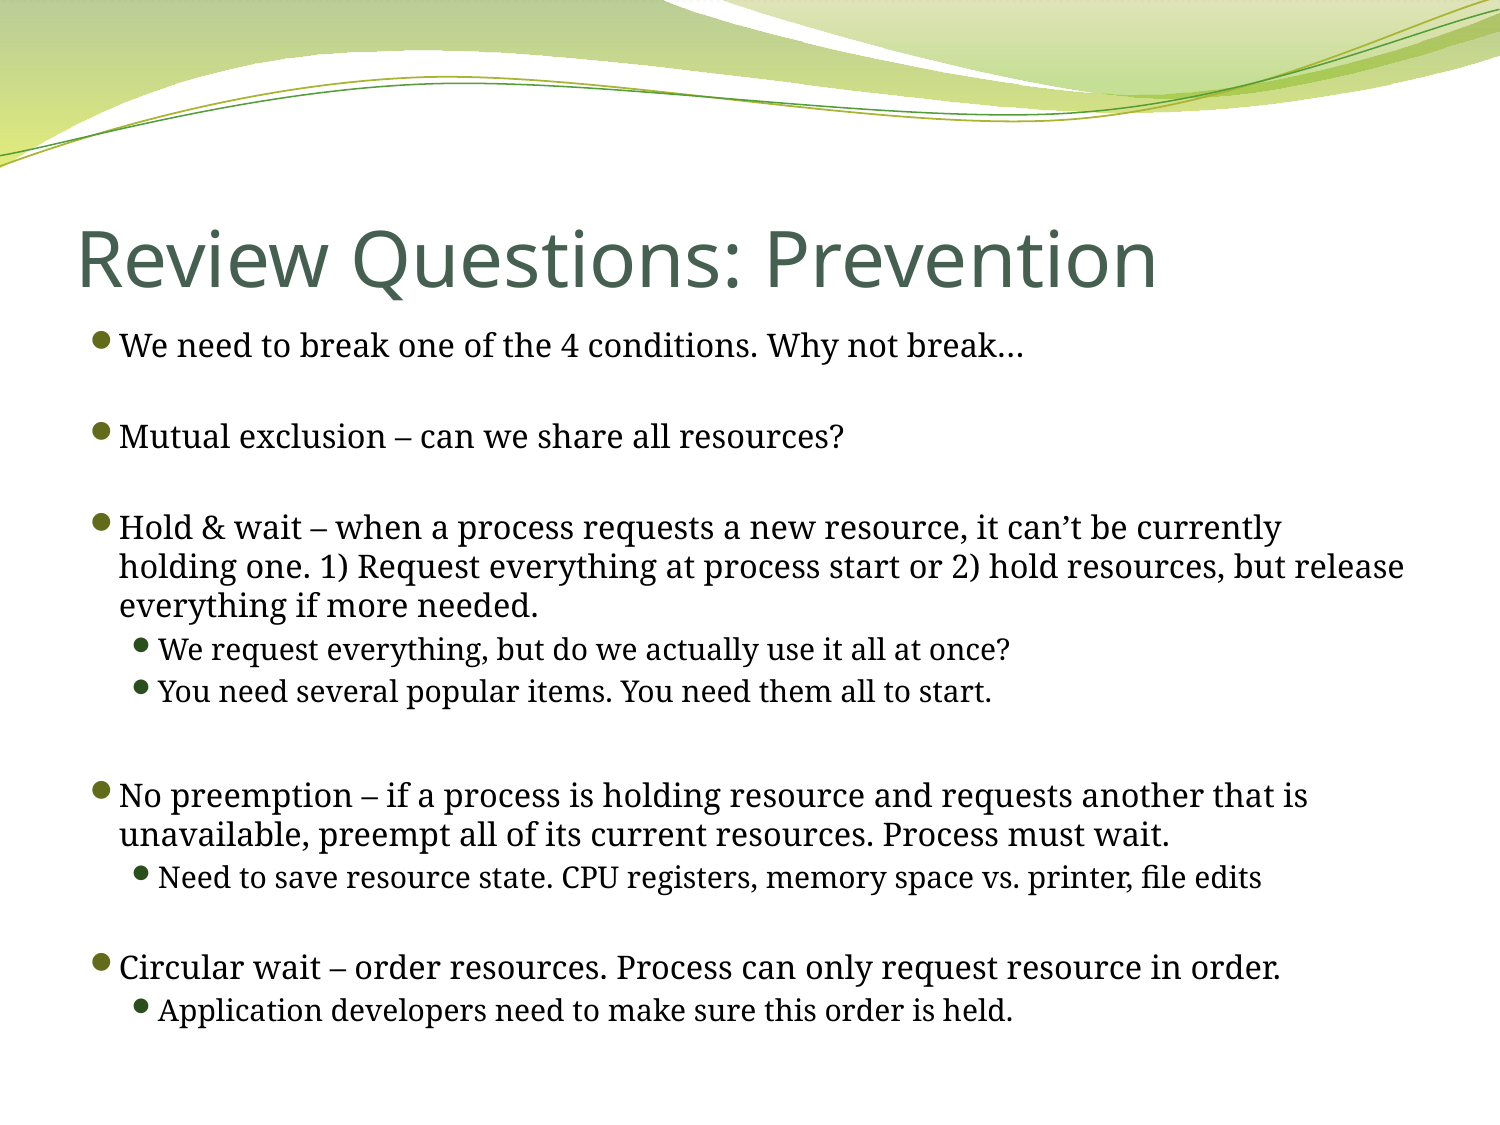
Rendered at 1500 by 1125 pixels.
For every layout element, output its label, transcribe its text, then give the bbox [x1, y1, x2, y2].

list We need to break one of the 4 conditions. Why not break… Mutual exclusion – can we share all resources? Hold & wait – when a process requests a new resource, it can’t be currently holding one. 1) Request everything at process start or 2) hold resources, but release everything if more needed. We request everything, but do we actually use it all at once? You need several popular items. You need them all to start. No preemption – if a process is holding resource and requests another that is unavailable, preempt all of its current resources. Process must wait. Need to save resource state. CPU registers, memory space vs. printer, file edits Circular wait – order resources. Process can only request resource in order. Application developers need to make sure this order is held. [75, 317, 1425, 1038]
title Review Questions: Prevention [75, 115, 1425, 303]
